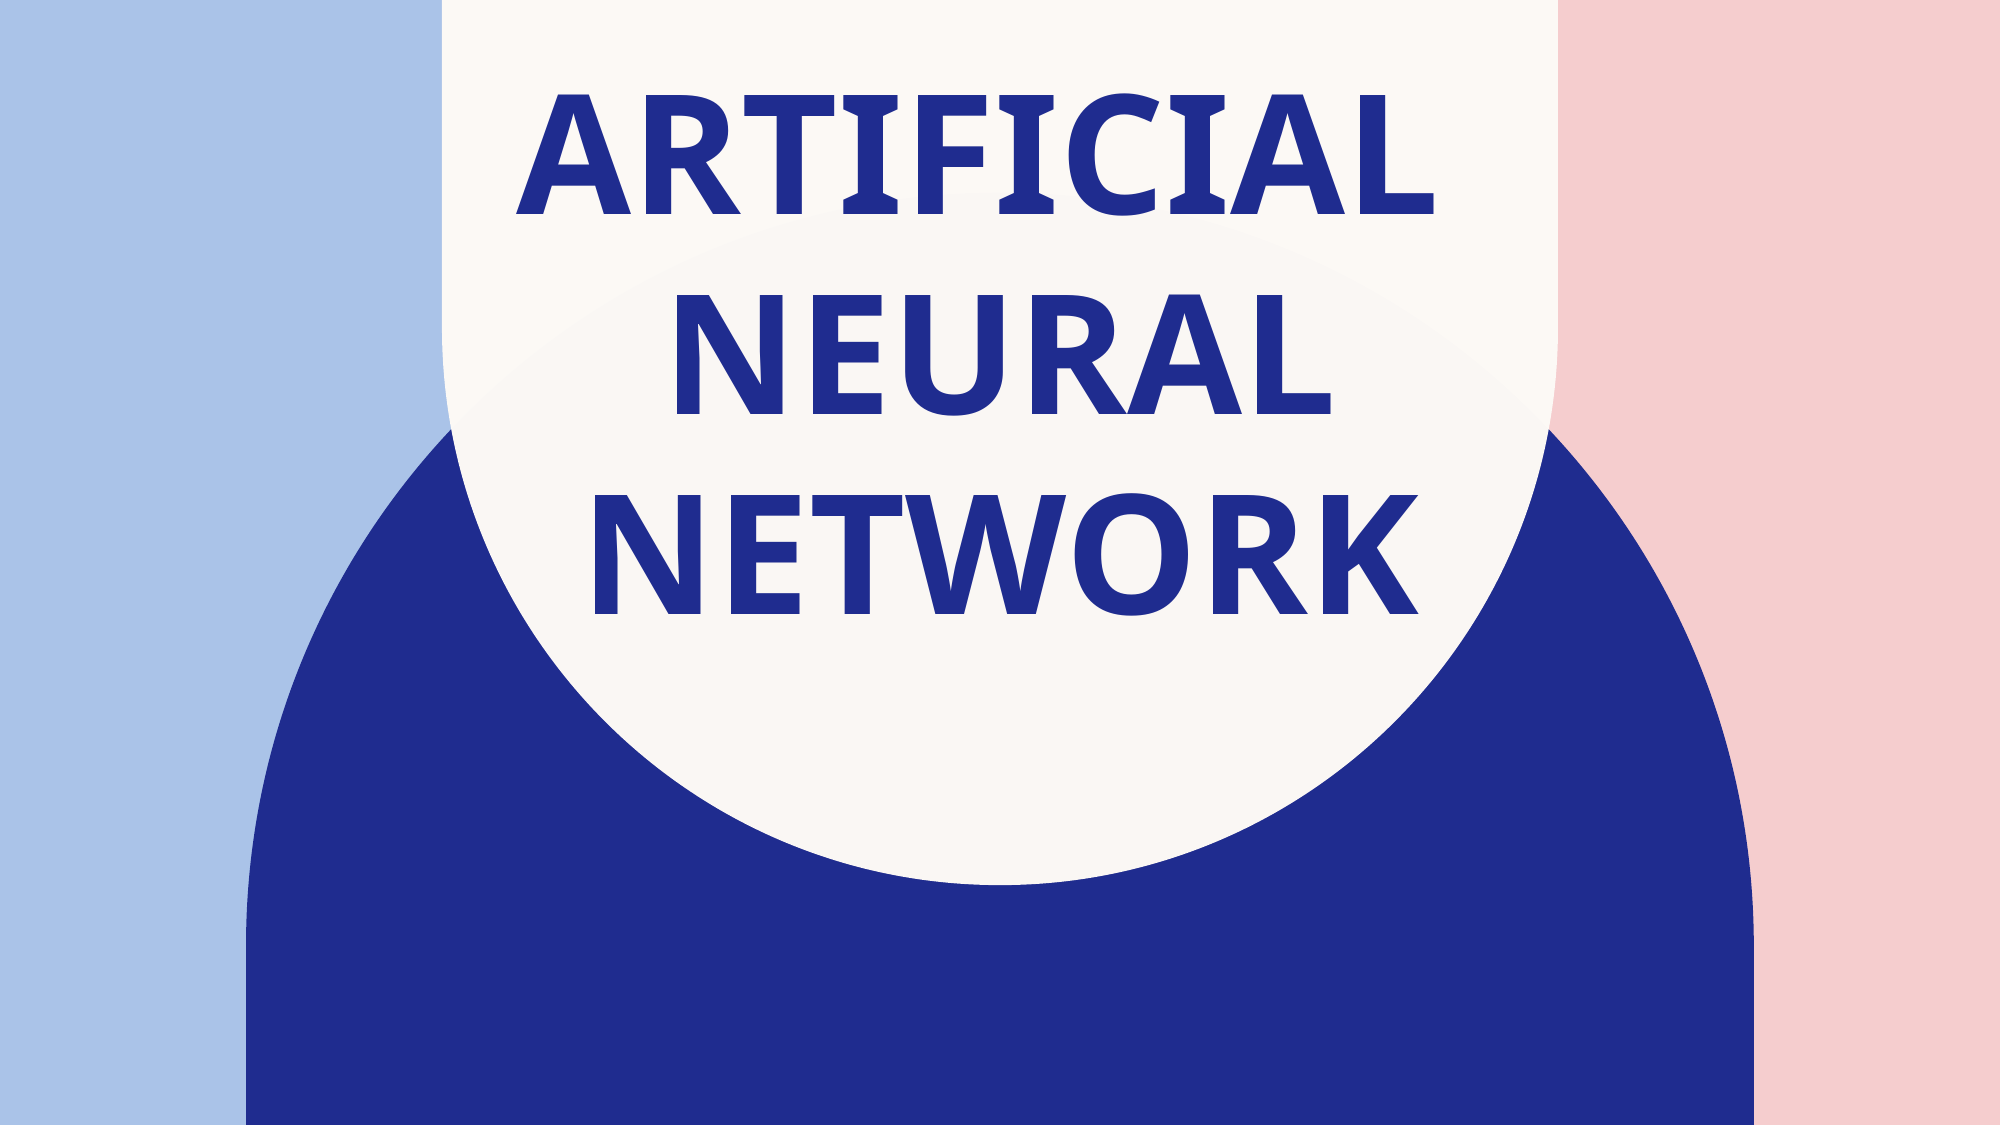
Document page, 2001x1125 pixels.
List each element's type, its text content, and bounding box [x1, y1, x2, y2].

title ARTIFICIAL NEURAL NETWORK [475, 33, 1525, 663]
